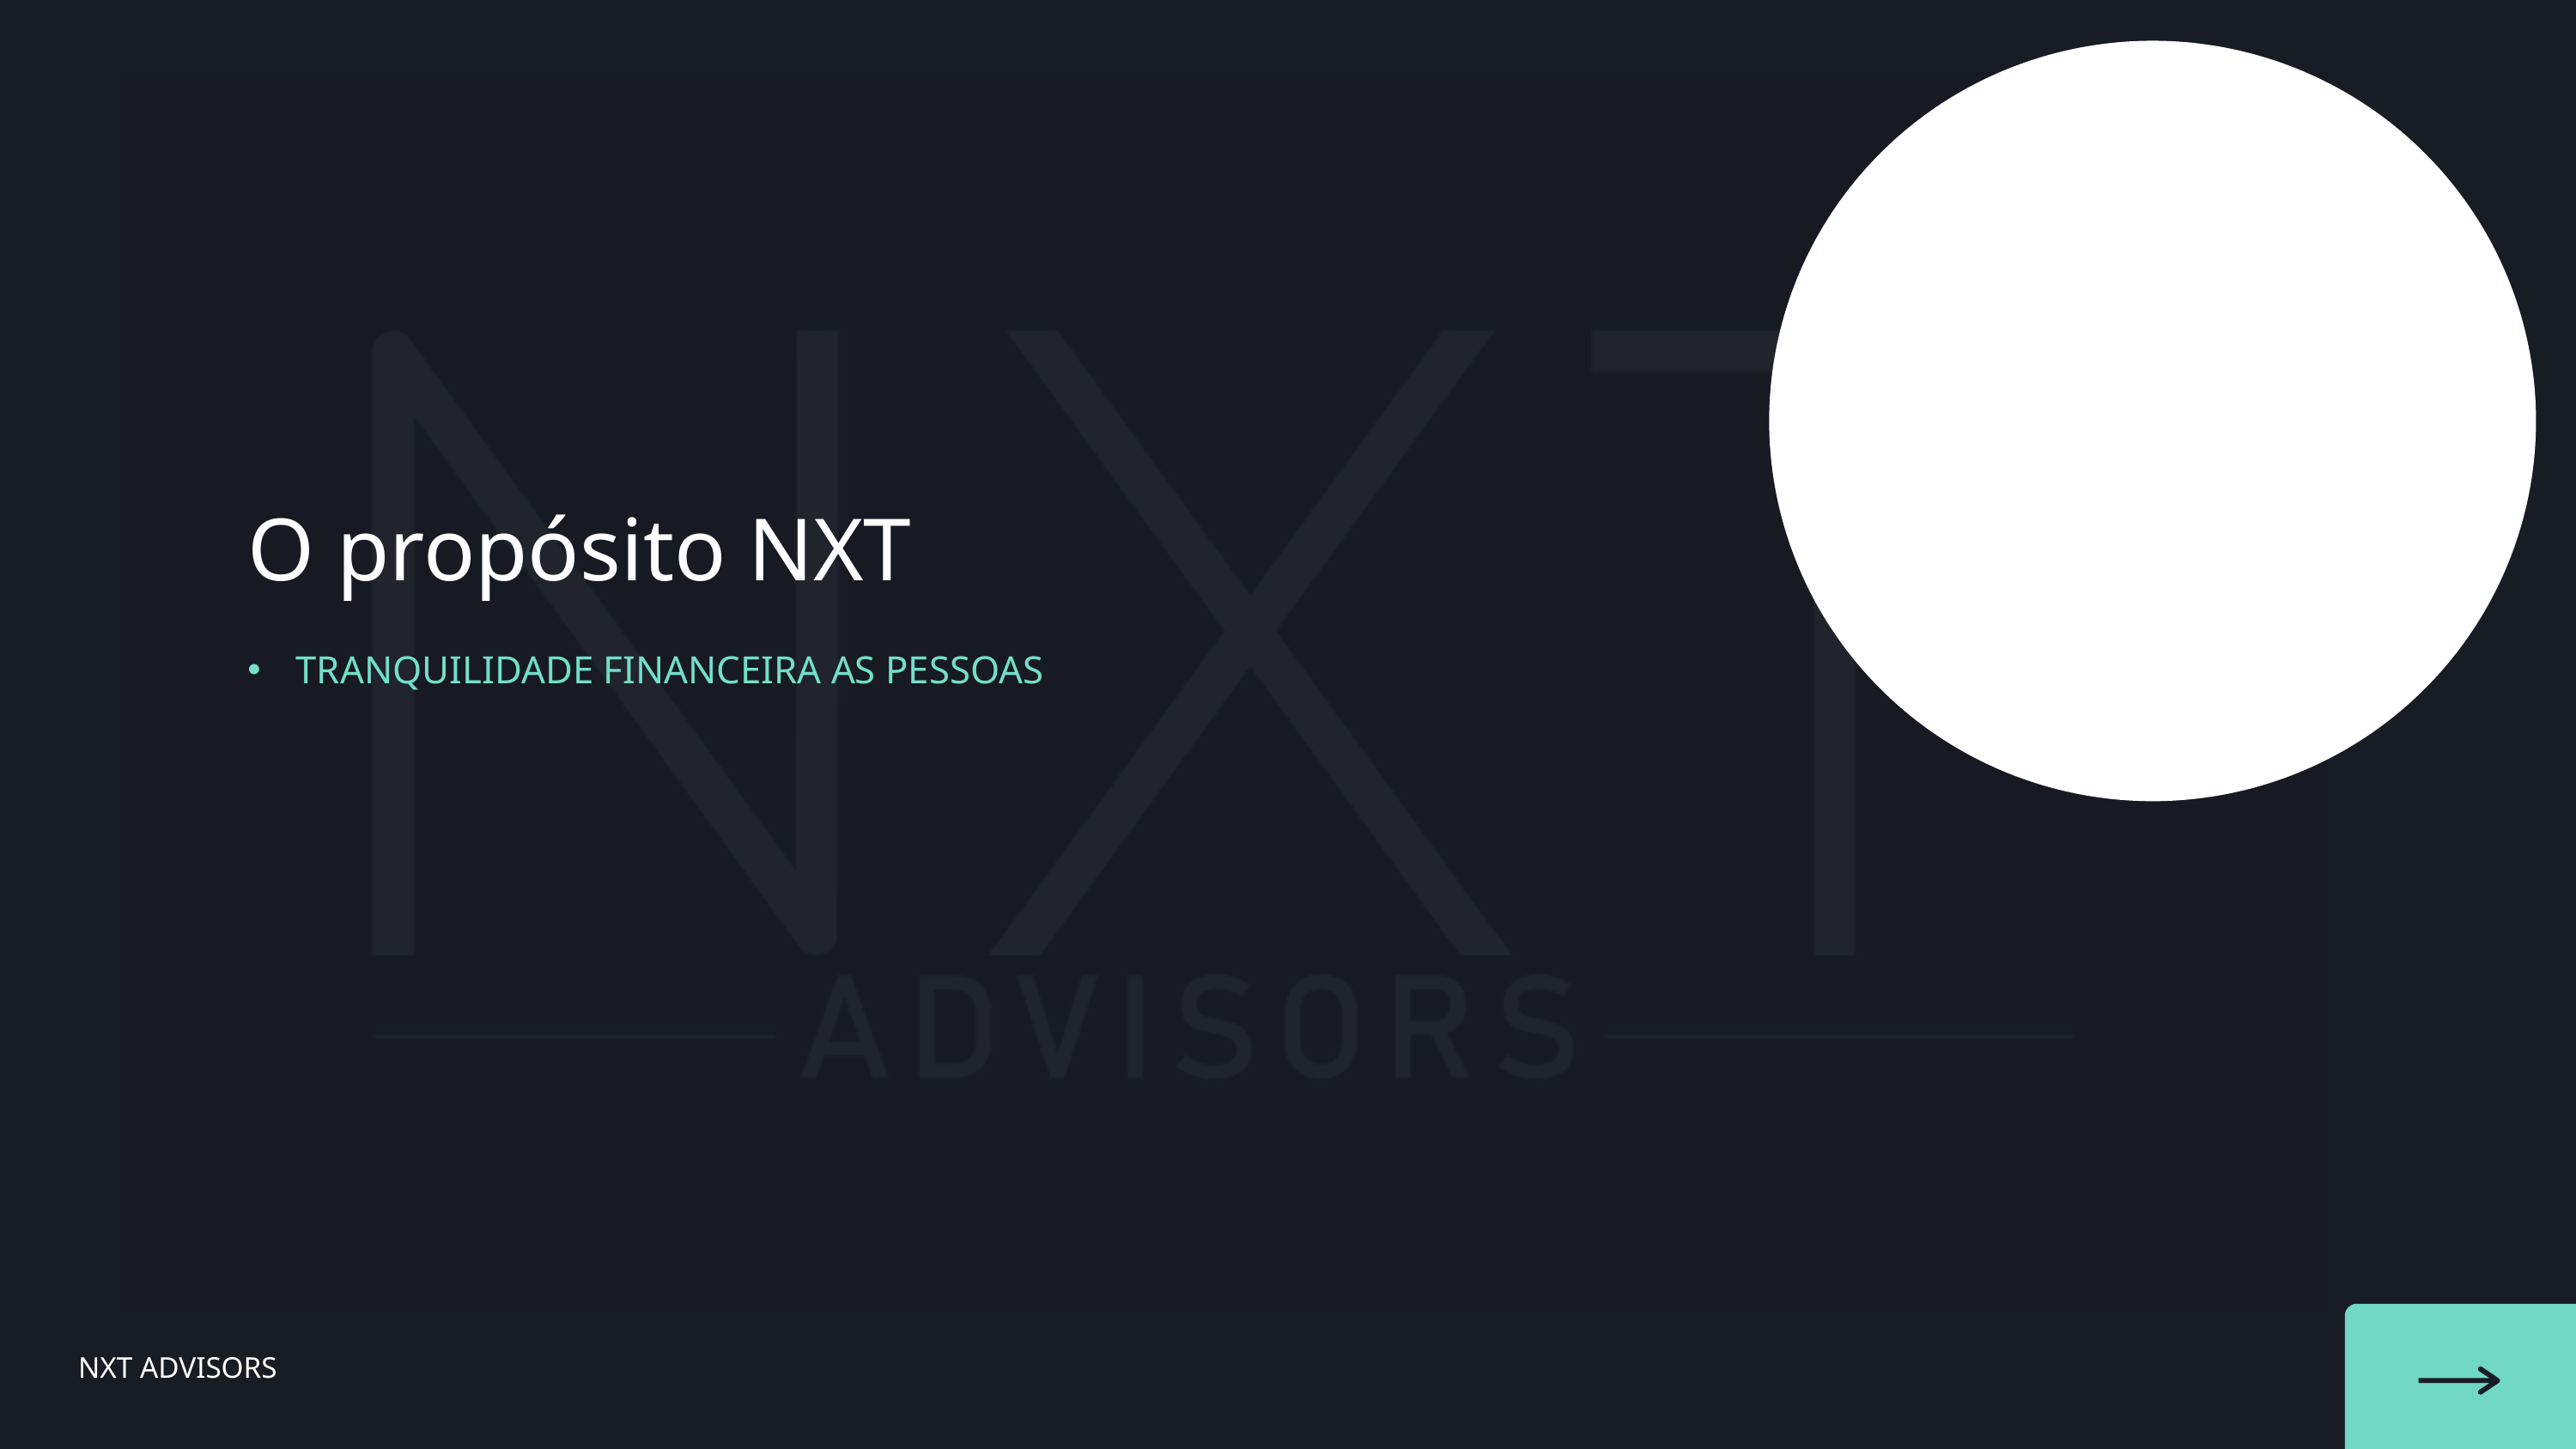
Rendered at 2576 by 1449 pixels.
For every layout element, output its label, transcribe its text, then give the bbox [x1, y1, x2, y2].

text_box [2418, 1366, 2500, 1395]
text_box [247, 502, 1232, 735]
picture [119, 72, 2329, 1315]
text_box [2003, 40, 2301, 70]
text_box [2344, 1303, 2576, 1449]
text_box [2332, 85, 2537, 757]
text_box NXT ADVISORS [78, 1343, 864, 1385]
